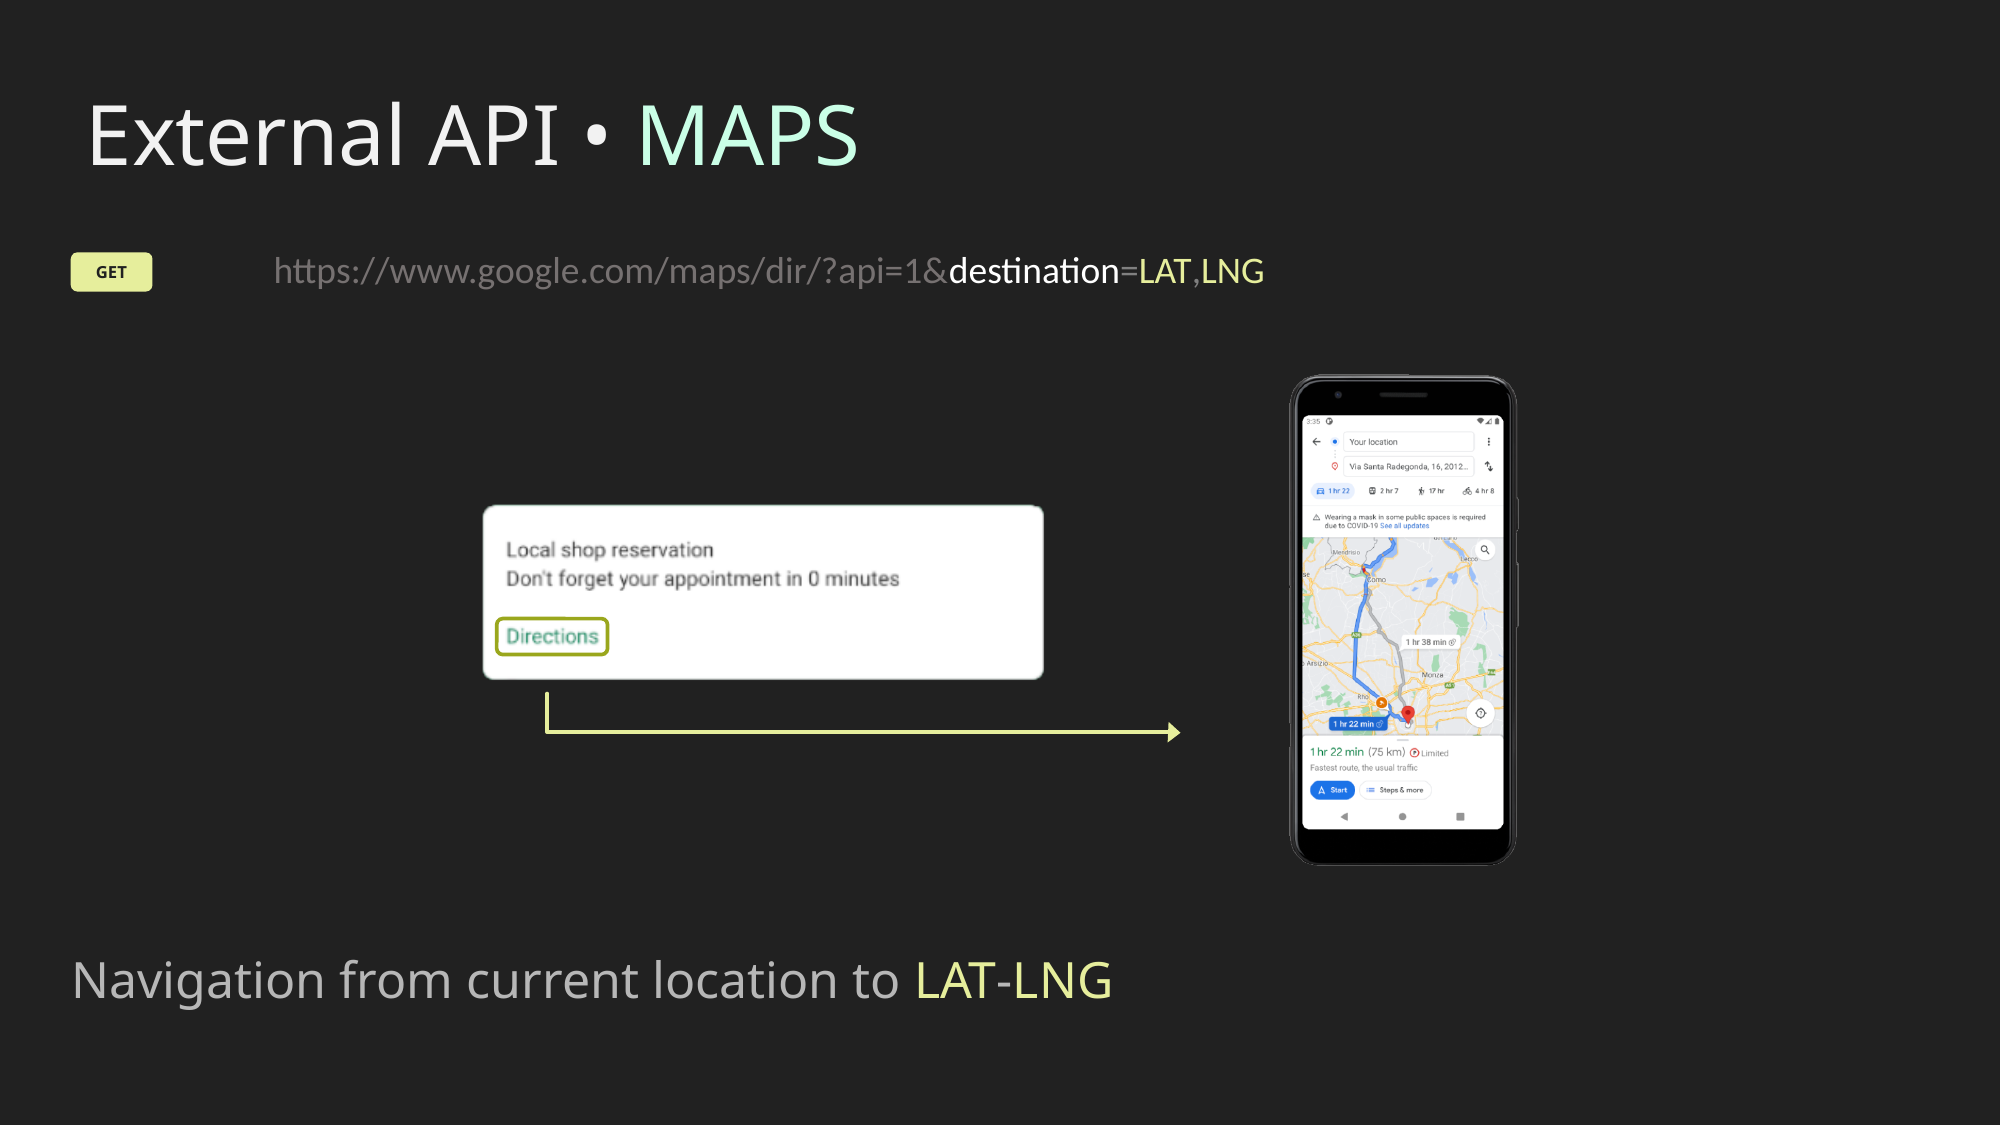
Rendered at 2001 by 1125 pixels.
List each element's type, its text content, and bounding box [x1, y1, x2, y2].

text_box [481, 374, 1519, 867]
text_box Navigation from current location to LAT-LNG [57, 940, 1128, 1016]
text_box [70, 239, 1303, 300]
title External API • MAPS [70, 29, 1796, 247]
